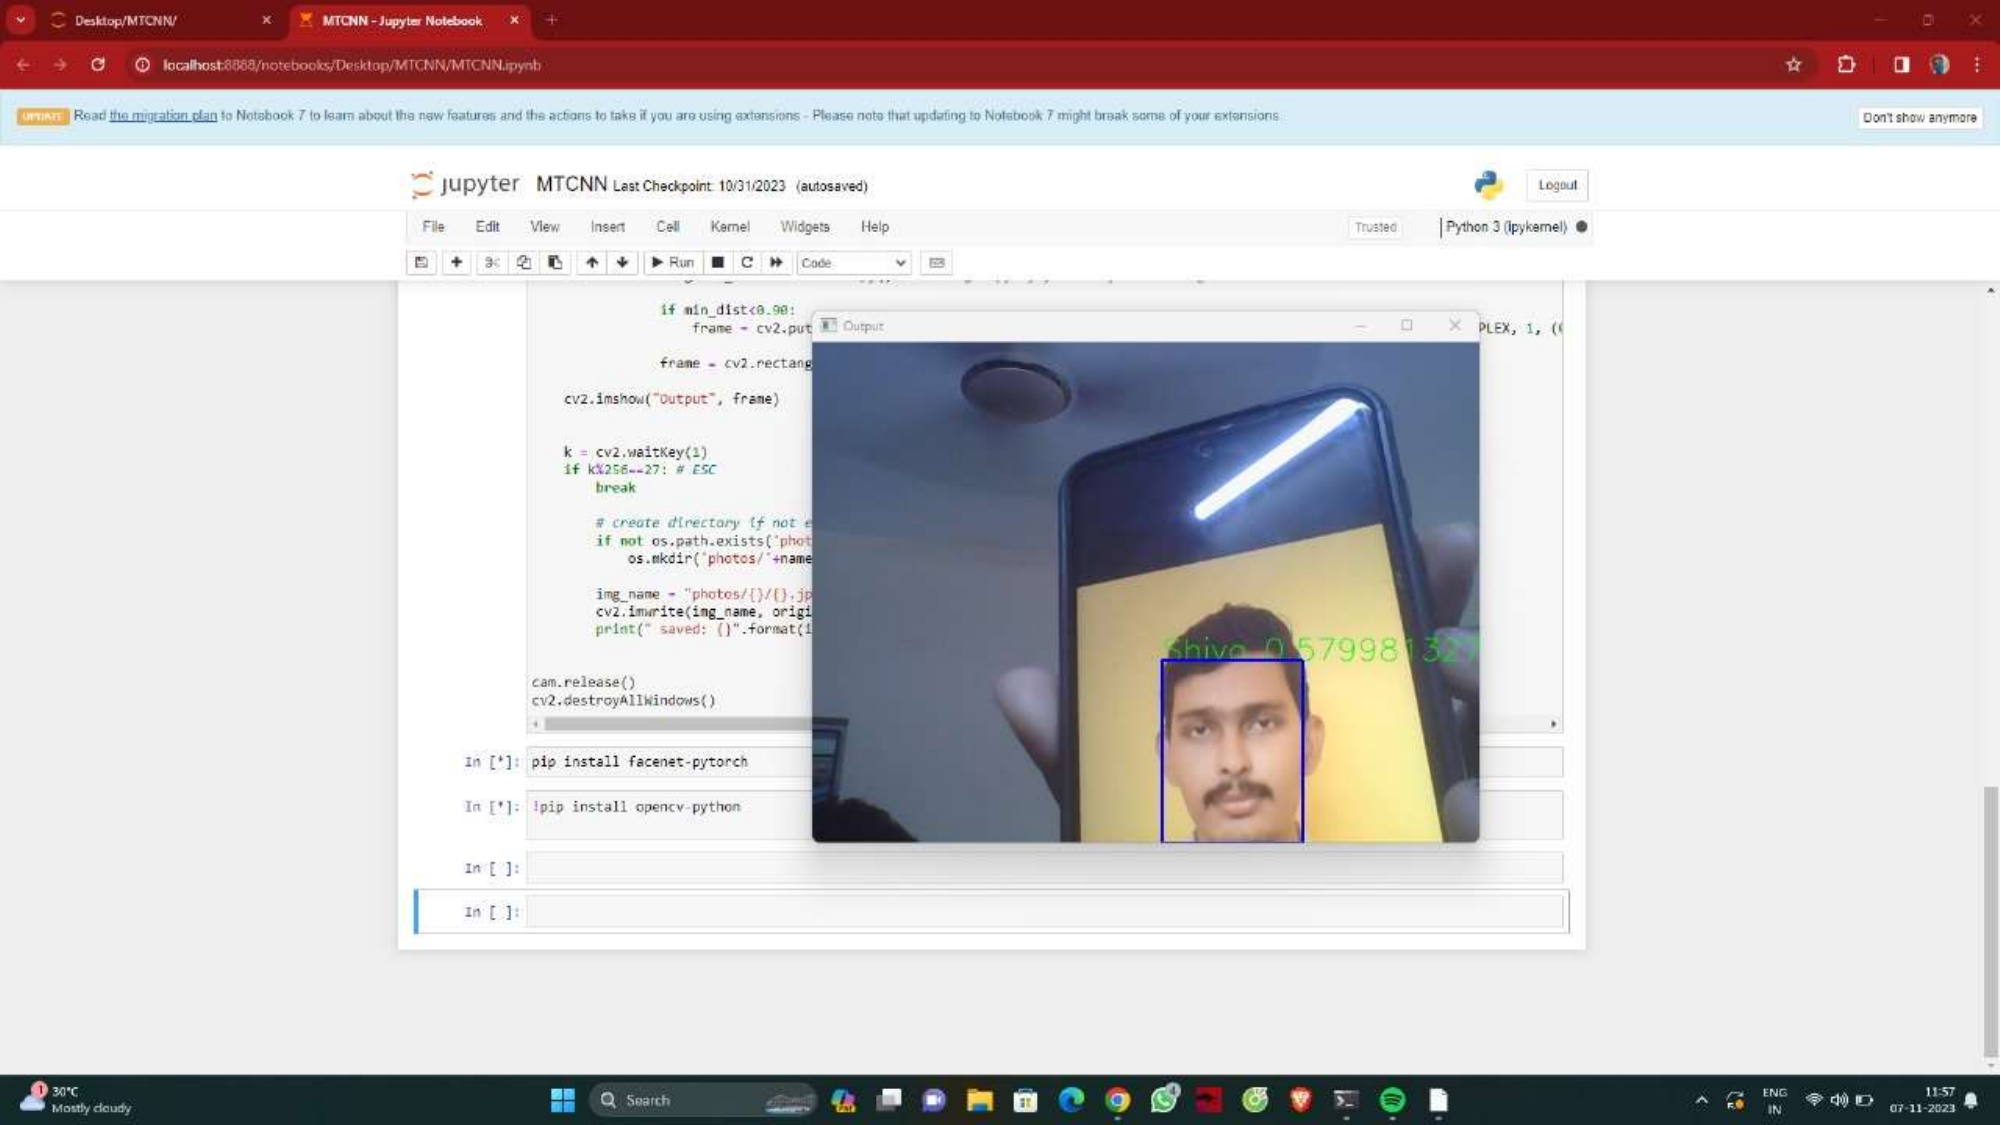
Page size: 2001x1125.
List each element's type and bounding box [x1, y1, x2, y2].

list [0, 0, 2000, 1125]
